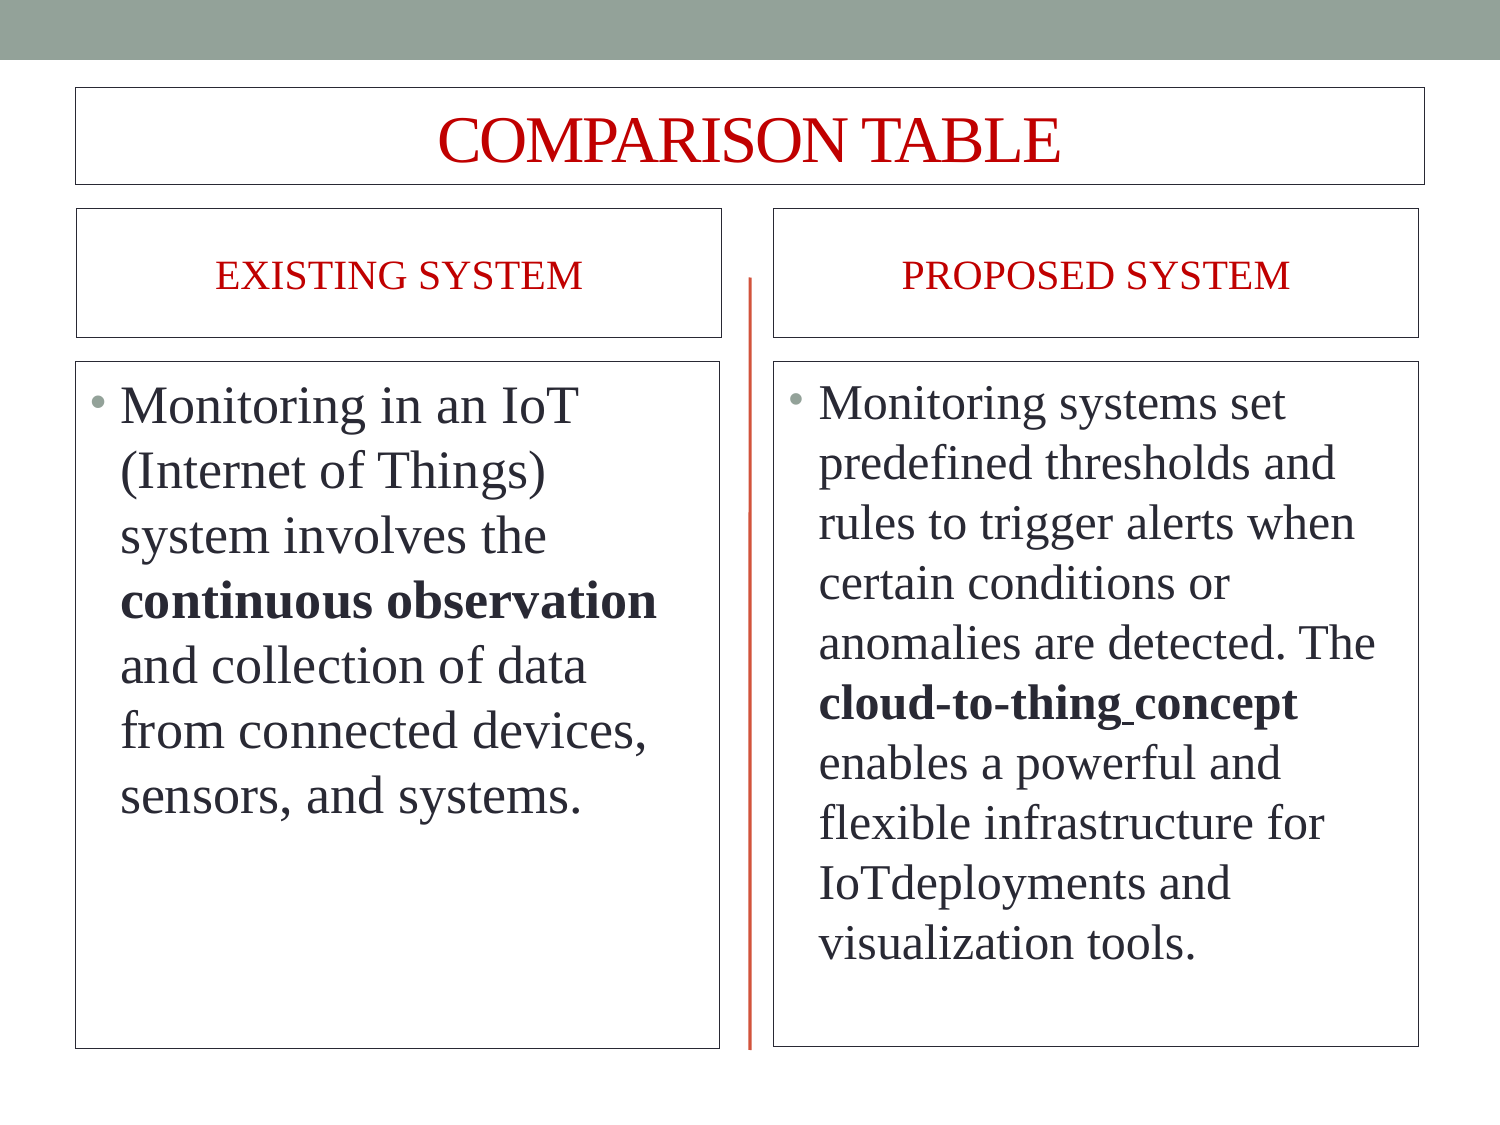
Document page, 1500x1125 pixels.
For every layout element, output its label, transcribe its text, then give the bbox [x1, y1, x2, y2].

list Monitoring systems set predefined thresholds and rules to trigger alerts when certain conditions or anomalies are detected. The cloud-to-thing concept enables a powerful and flexible infrastructure for IoTdeployments and visualization tools. [773, 361, 1419, 1047]
list Monitoring in an IoT (Internet of Things) system involves the continuous observation and collection of data from connected devices, sensors, and systems. [75, 361, 720, 1049]
list EXISTING SYSTEM [76, 208, 722, 338]
title COMPARISON TABLE [75, 87, 1425, 185]
list PROPOSED SYSTEM [773, 208, 1419, 338]
